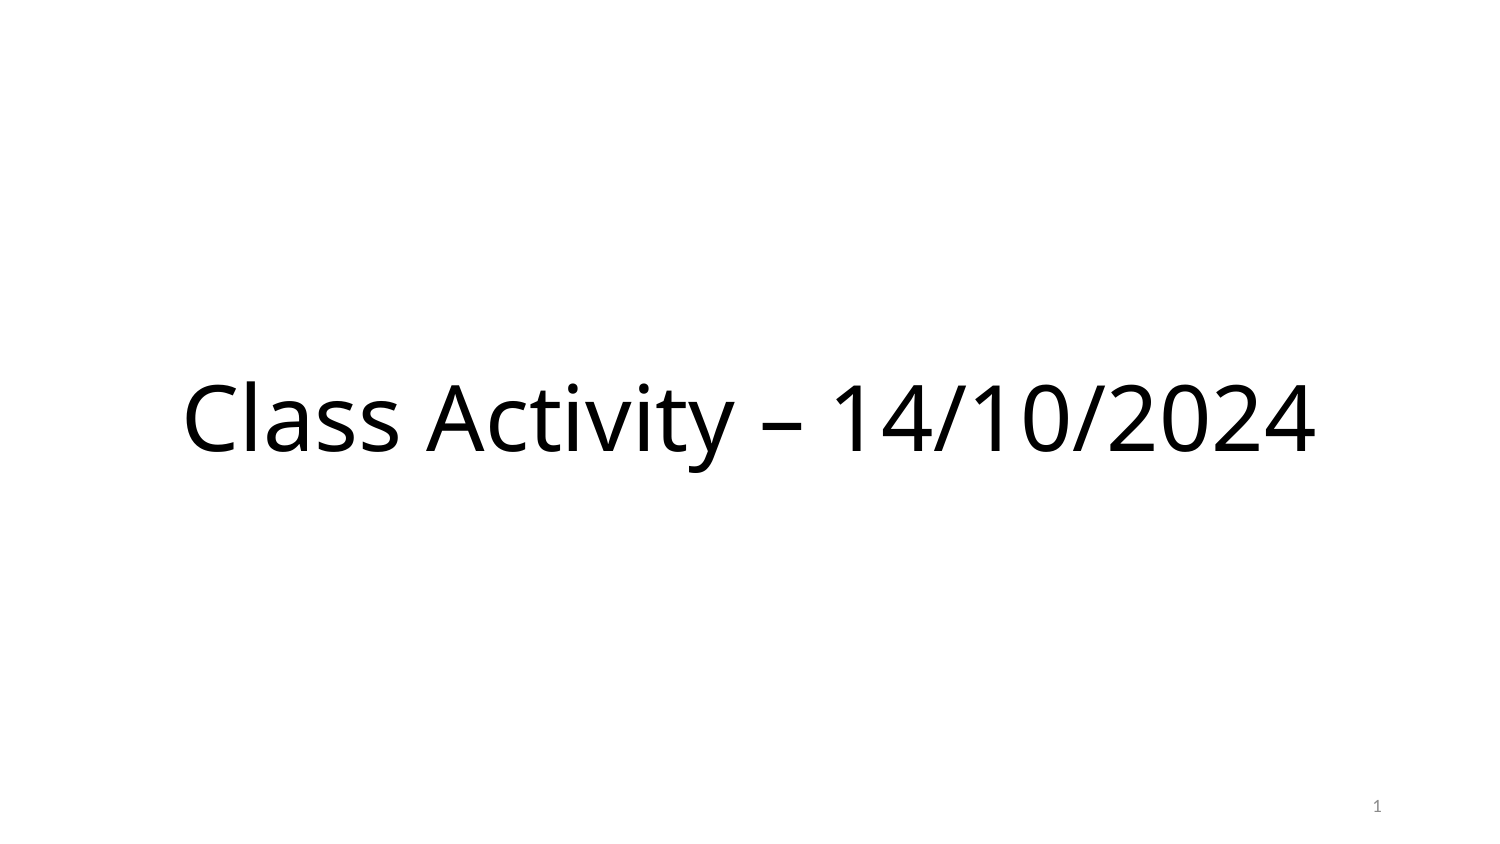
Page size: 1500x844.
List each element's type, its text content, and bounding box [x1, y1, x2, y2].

title Class Activity – 14/10/2024 [103, 340, 1397, 504]
slide_number 1 [1059, 782, 1397, 827]
